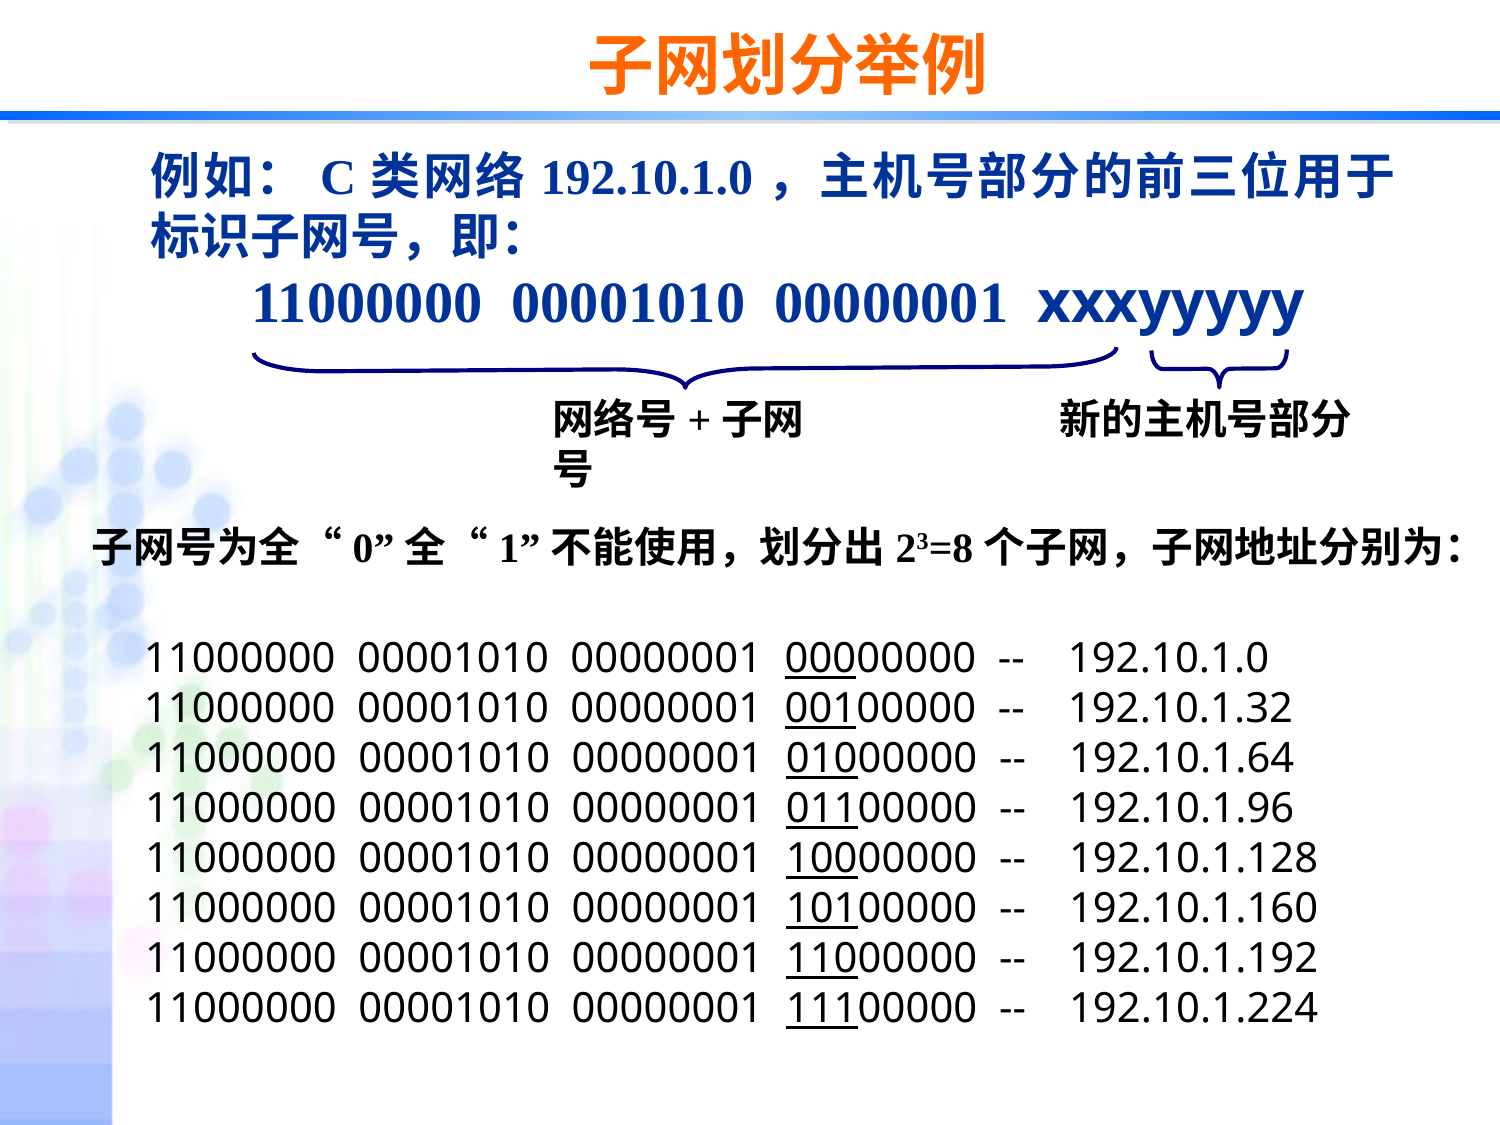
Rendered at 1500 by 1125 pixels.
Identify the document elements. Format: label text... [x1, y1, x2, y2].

text_box [253, 347, 1117, 385]
text_box 网络号+子网号 [537, 385, 850, 501]
picture [0, 119, 1500, 1125]
text_box 子网号为全“0”全“1”不能使用，划分出23=8个子网，子网地址分别为： 11000000 00001010 00000001 00000000 -- 192.10.1.0 11000000 00001010 00000001 00100000 -- 192.10.1.32 11000000 00001010 00000001 01000000 -- 192.10.1.64 11000000 00001010 00000001 01100000 -- 192.10.1.96 11000000 00001010 00000001 10000000 -- 192.10.1.128 11000000 00001010 00000001 10100000 -- 192.10.1.160 11000000 00001010 00000001 11000000 -- 192.10.1.192 11000000 00001010 00000001 11100000 -- 192.10.1.224 [76, 503, 1459, 1039]
text_box [1151, 349, 1287, 385]
text_box 例如：C类网络192.10.1.0，主机号部分的前三位用于标识子网号，即： 11000000 00001010 00000001 xxxyyyyy [135, 137, 1411, 342]
picture [0, 0, 1500, 112]
text_box 子网划分举例 [572, 18, 1023, 107]
text_box 新的主机号部分 [1045, 385, 1371, 451]
